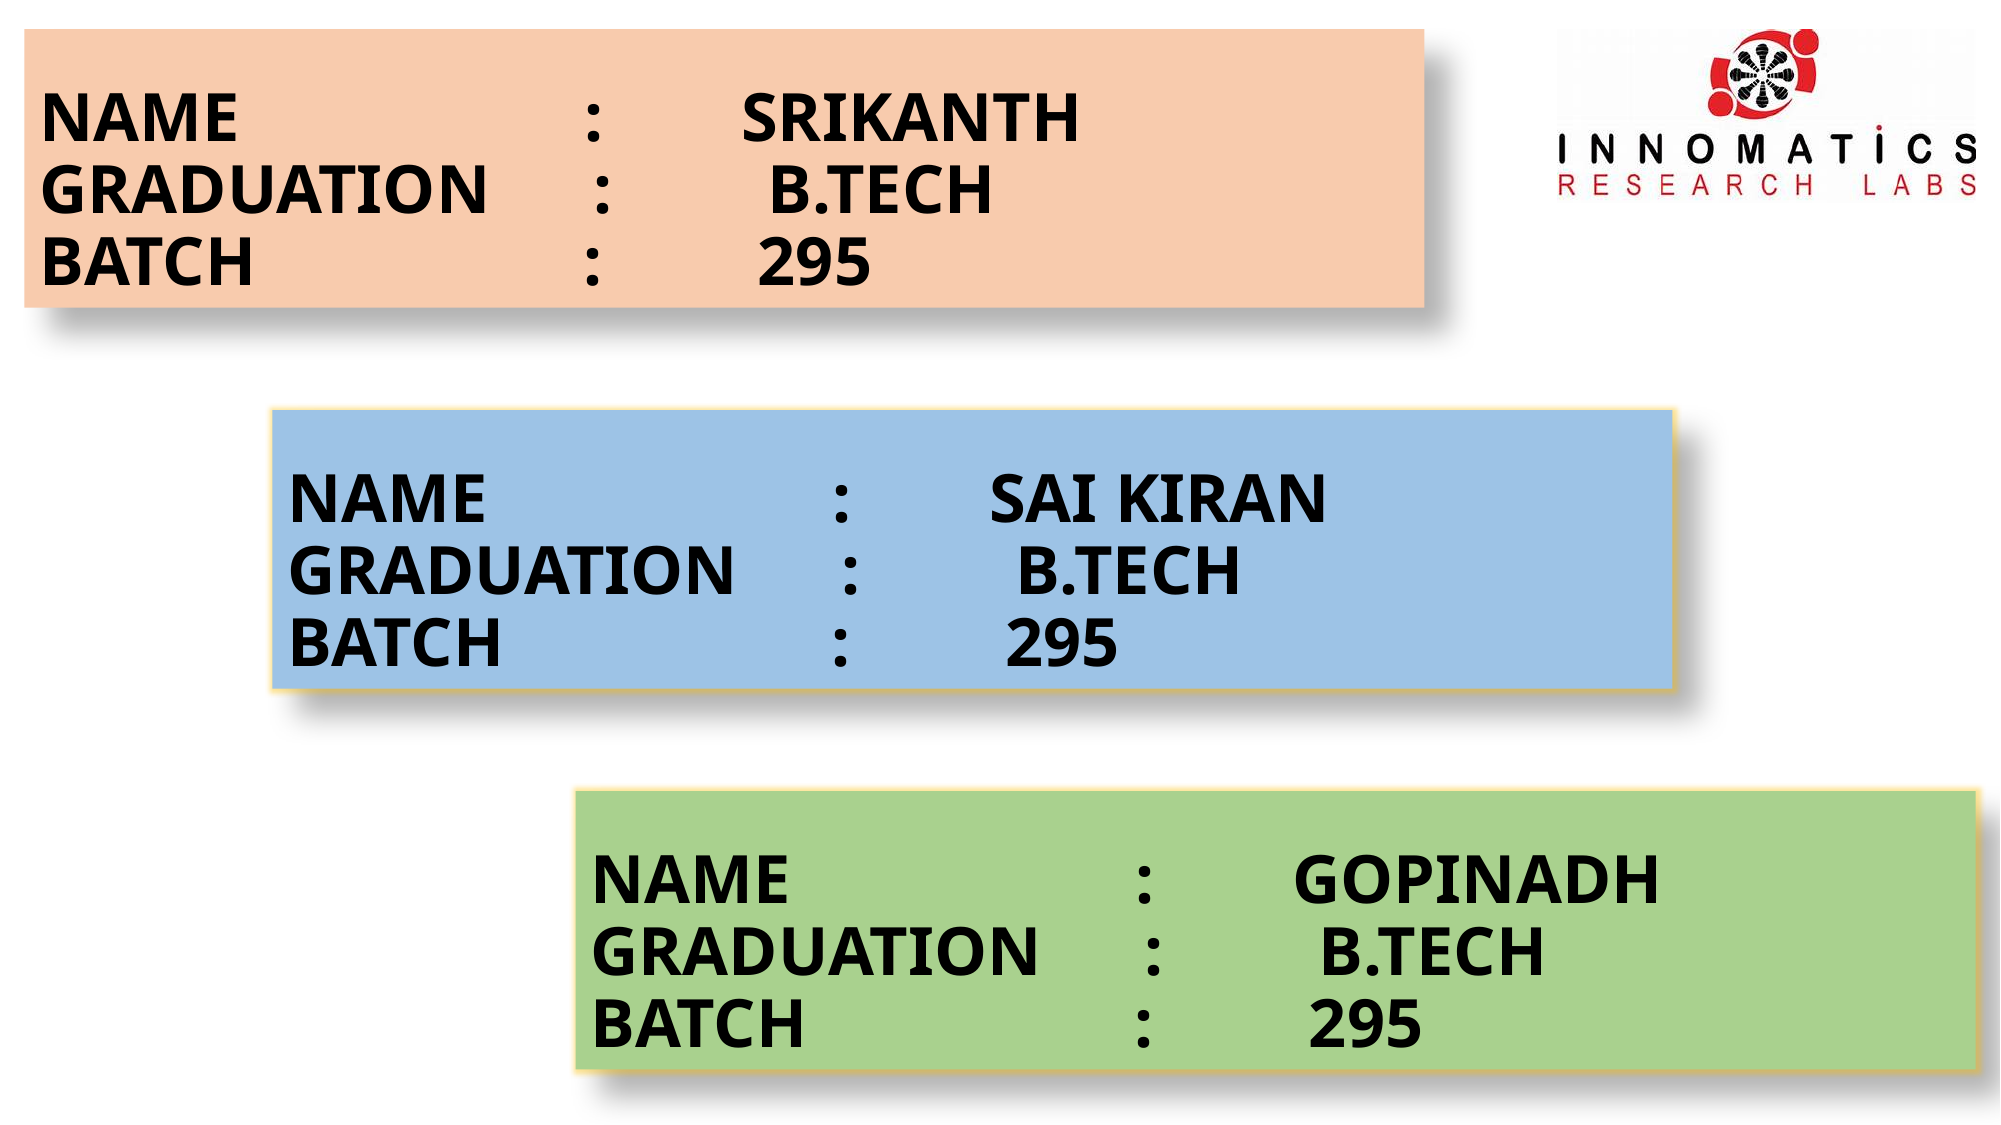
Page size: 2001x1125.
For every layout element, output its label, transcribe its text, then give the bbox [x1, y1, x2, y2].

title Name : Srikanth Graduation : B.tech batch : 295 [24, 29, 1425, 308]
text_box Name : SAI KIRAN Graduation : B.tech batch : 295 [272, 410, 1673, 689]
picture [1557, 29, 1976, 203]
text_box Name : GOPINADH Graduation : B.tech batch : 295 [575, 791, 1976, 1070]
